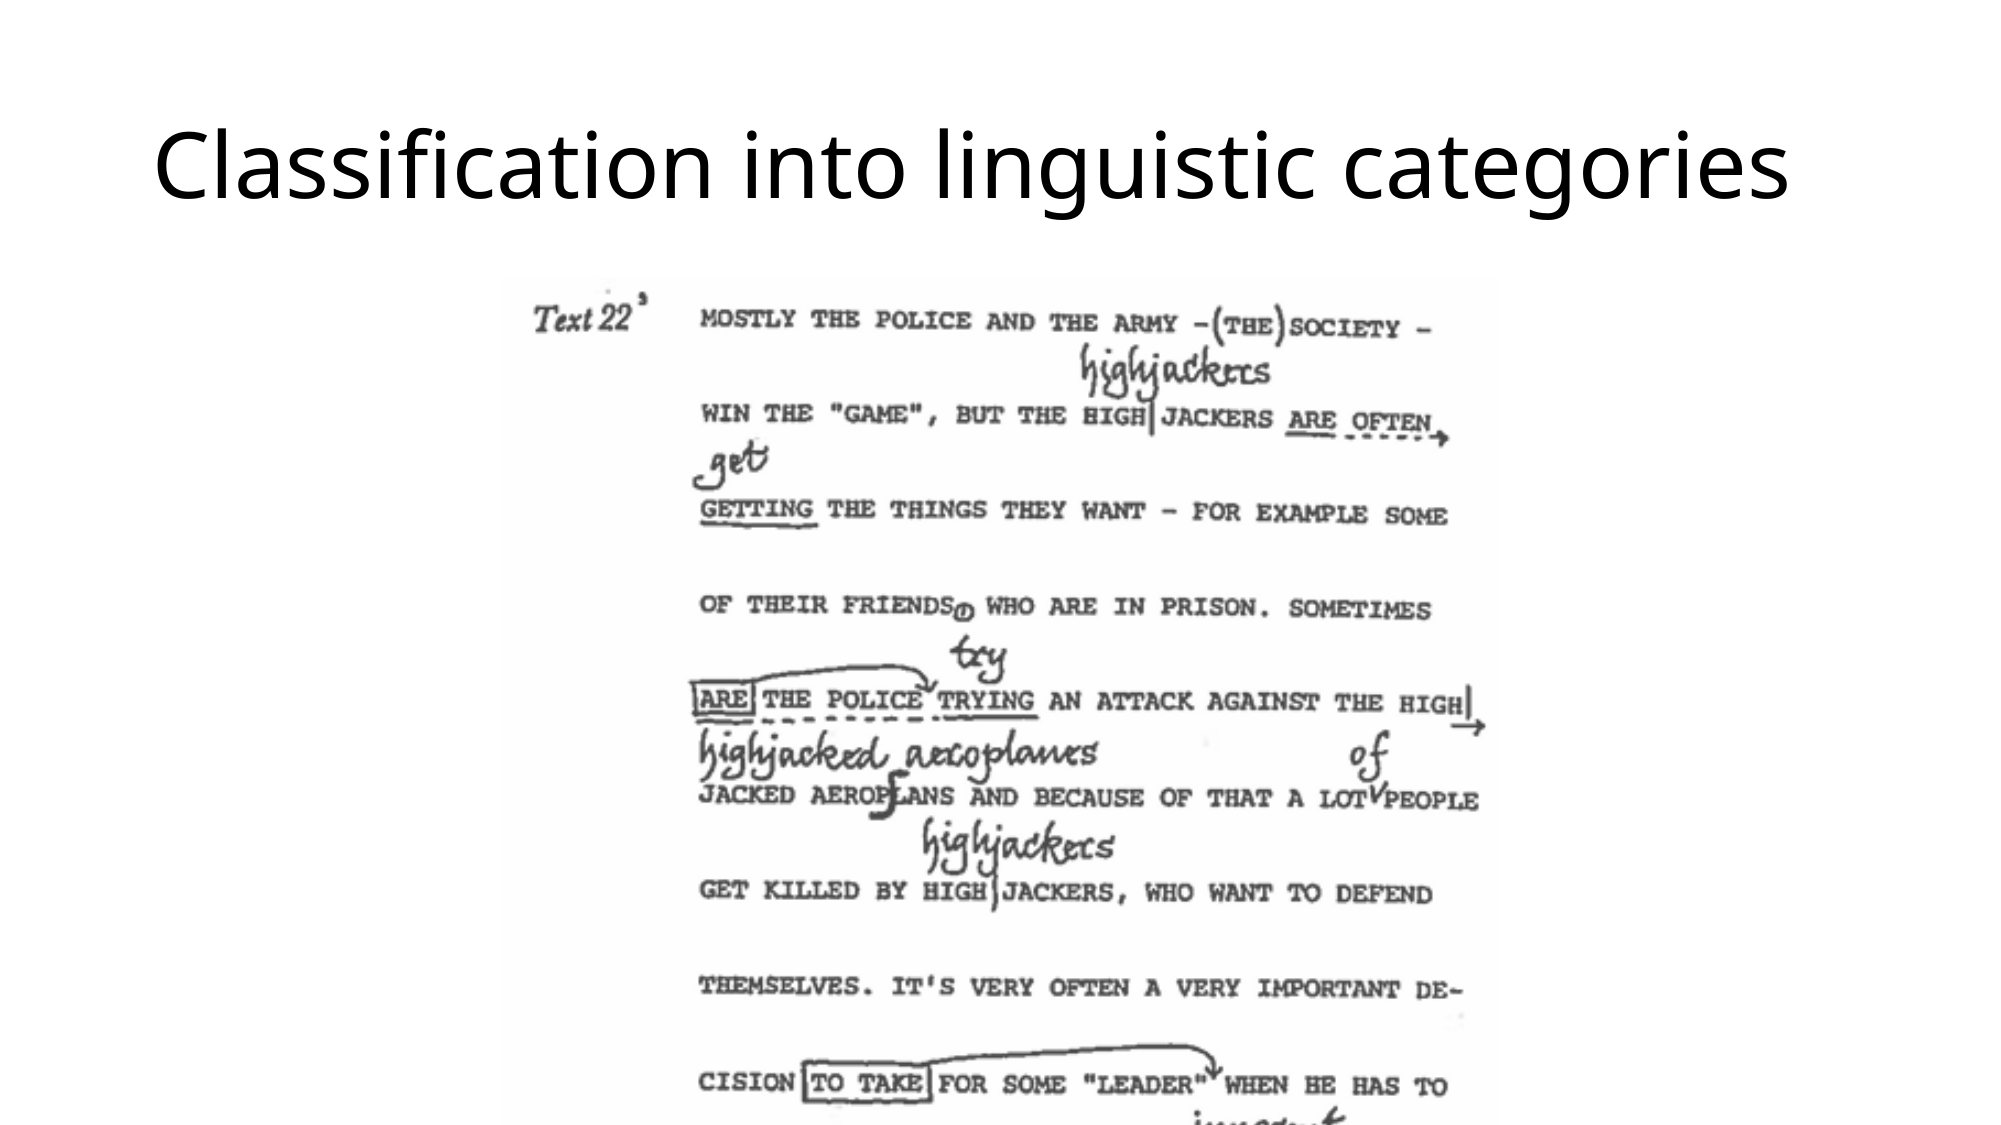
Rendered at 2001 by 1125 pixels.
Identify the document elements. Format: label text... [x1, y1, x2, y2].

title Classification into linguistic categories [137, 59, 1863, 278]
picture [501, 277, 1500, 1125]
